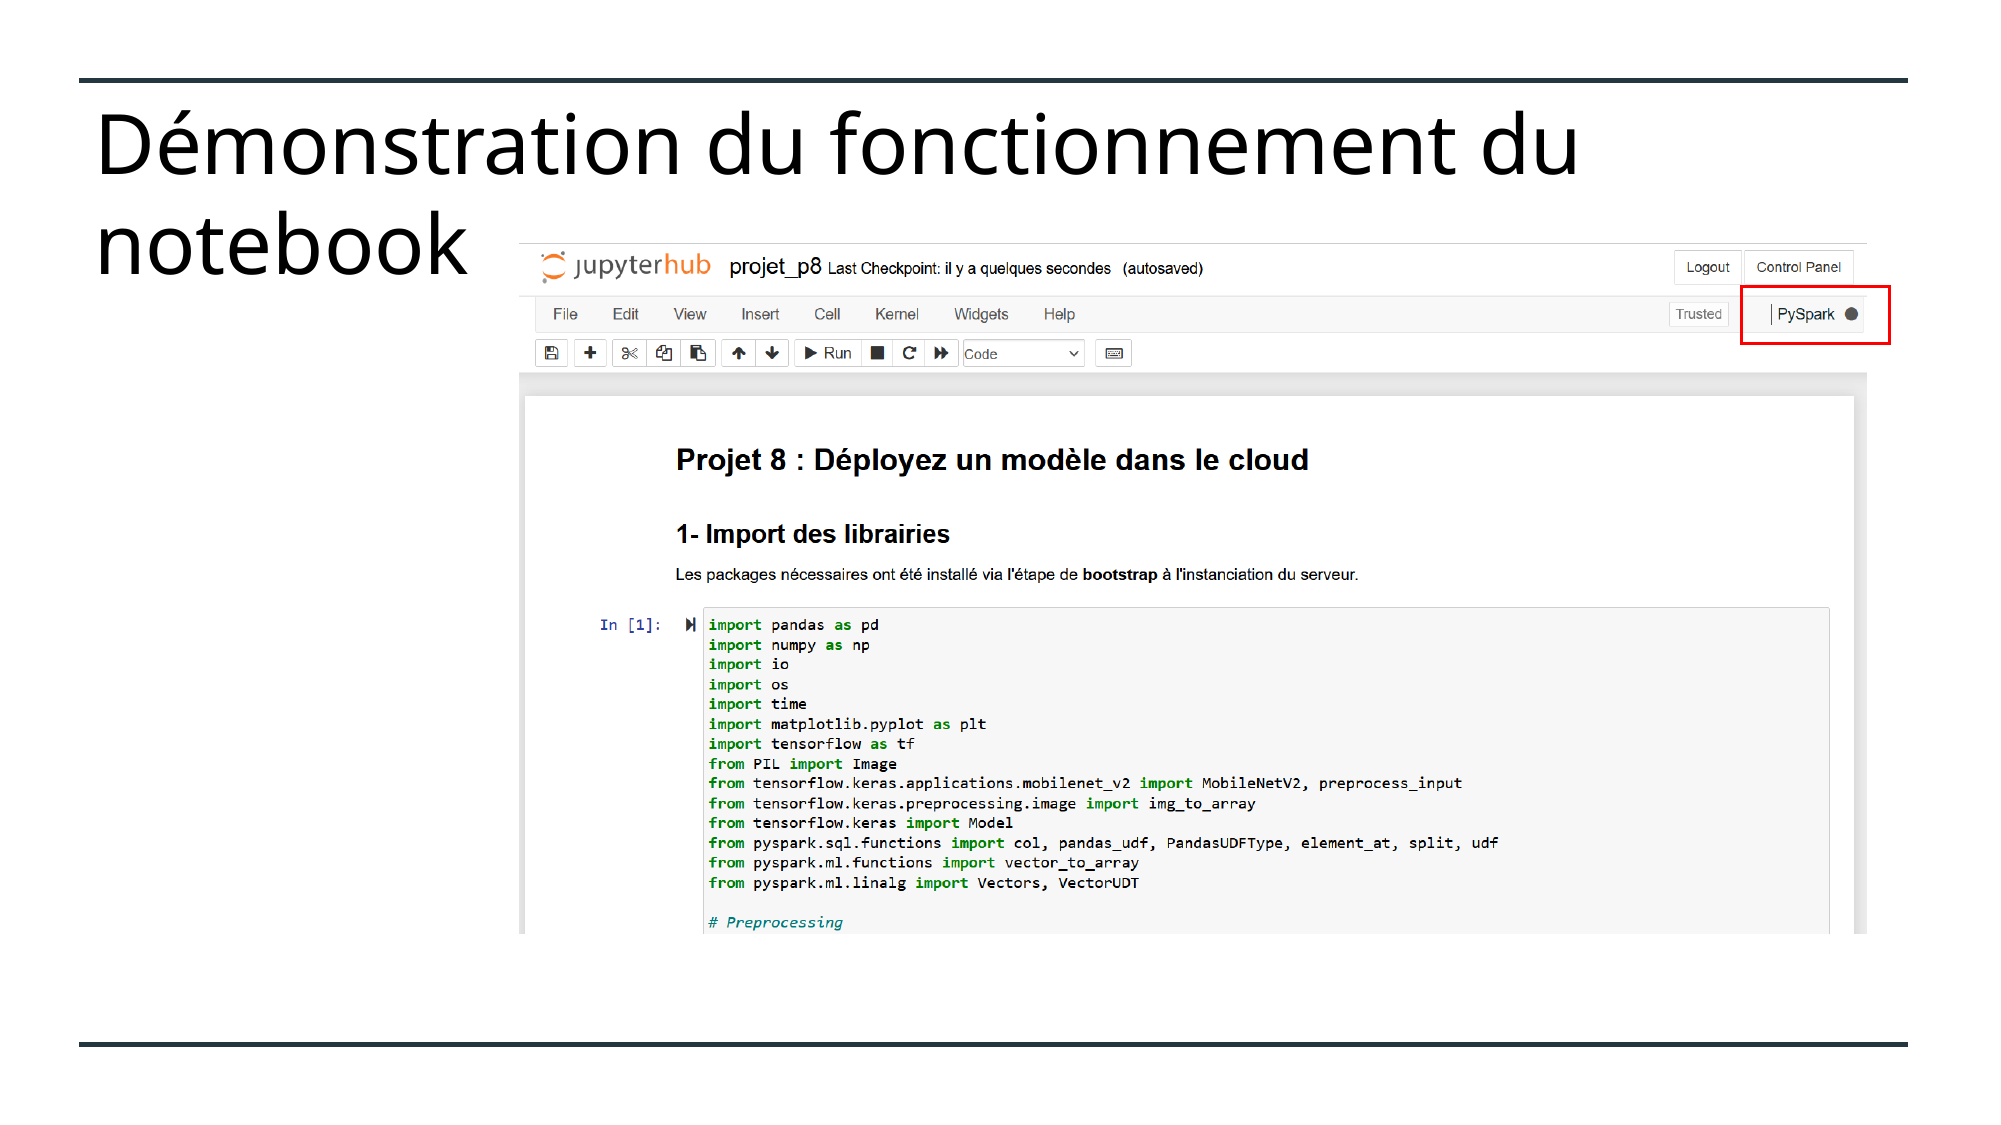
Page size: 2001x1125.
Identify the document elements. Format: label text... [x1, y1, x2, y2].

picture [519, 243, 1867, 934]
title Démonstration du fonctionnement du notebook [79, 108, 1742, 275]
text_box [1867, 286, 1891, 344]
